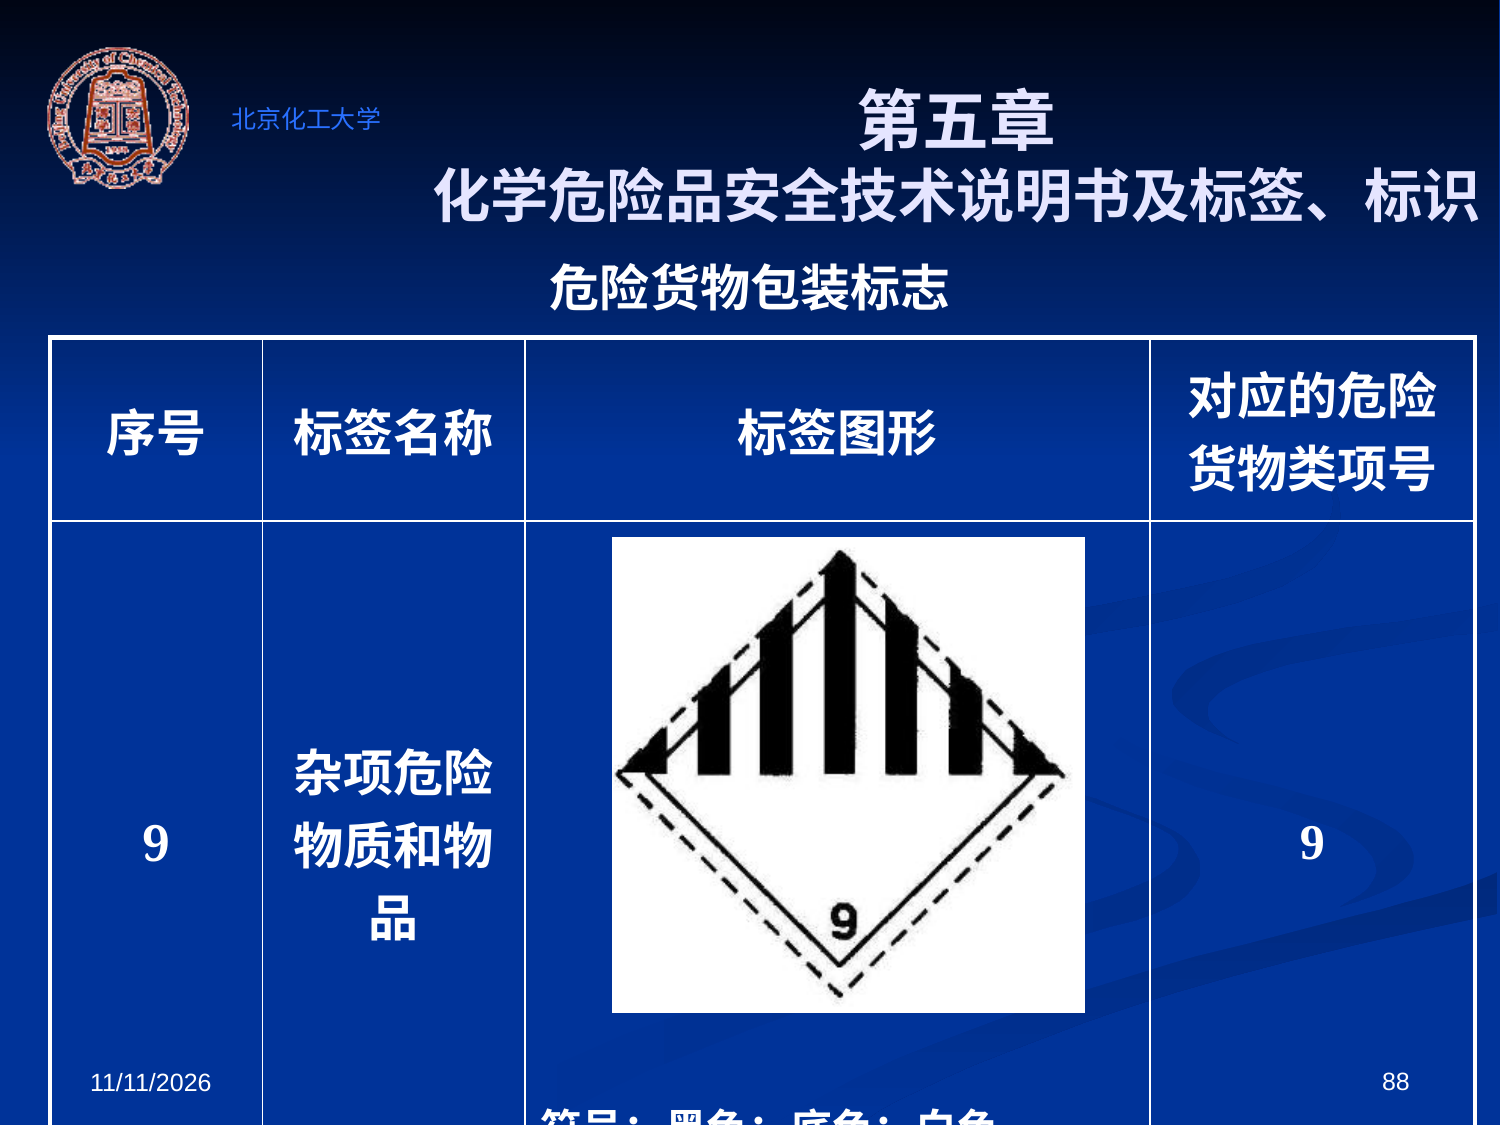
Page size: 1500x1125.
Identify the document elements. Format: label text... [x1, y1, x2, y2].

table_cell 杂项危险物质和物品 [263, 522, 524, 1125]
table_header 标签名称 [263, 340, 524, 520]
table_cell 9 [1151, 522, 1473, 1125]
table_cell 9 [52, 522, 262, 1125]
table_header 标签图形 [526, 340, 1149, 520]
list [612, 537, 1085, 1013]
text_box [24, 24, 413, 190]
table_header 序号 [52, 340, 262, 520]
table_header 对应的危险货物类项号 [1151, 340, 1473, 520]
text_box 危险货物包装标志 [37, 237, 1463, 325]
title 第五章 化学危险品安全技术说明书及标签、标识 [412, 44, 1500, 263]
table_cell 符号：黑色；底色：白色 [526, 522, 1149, 1125]
